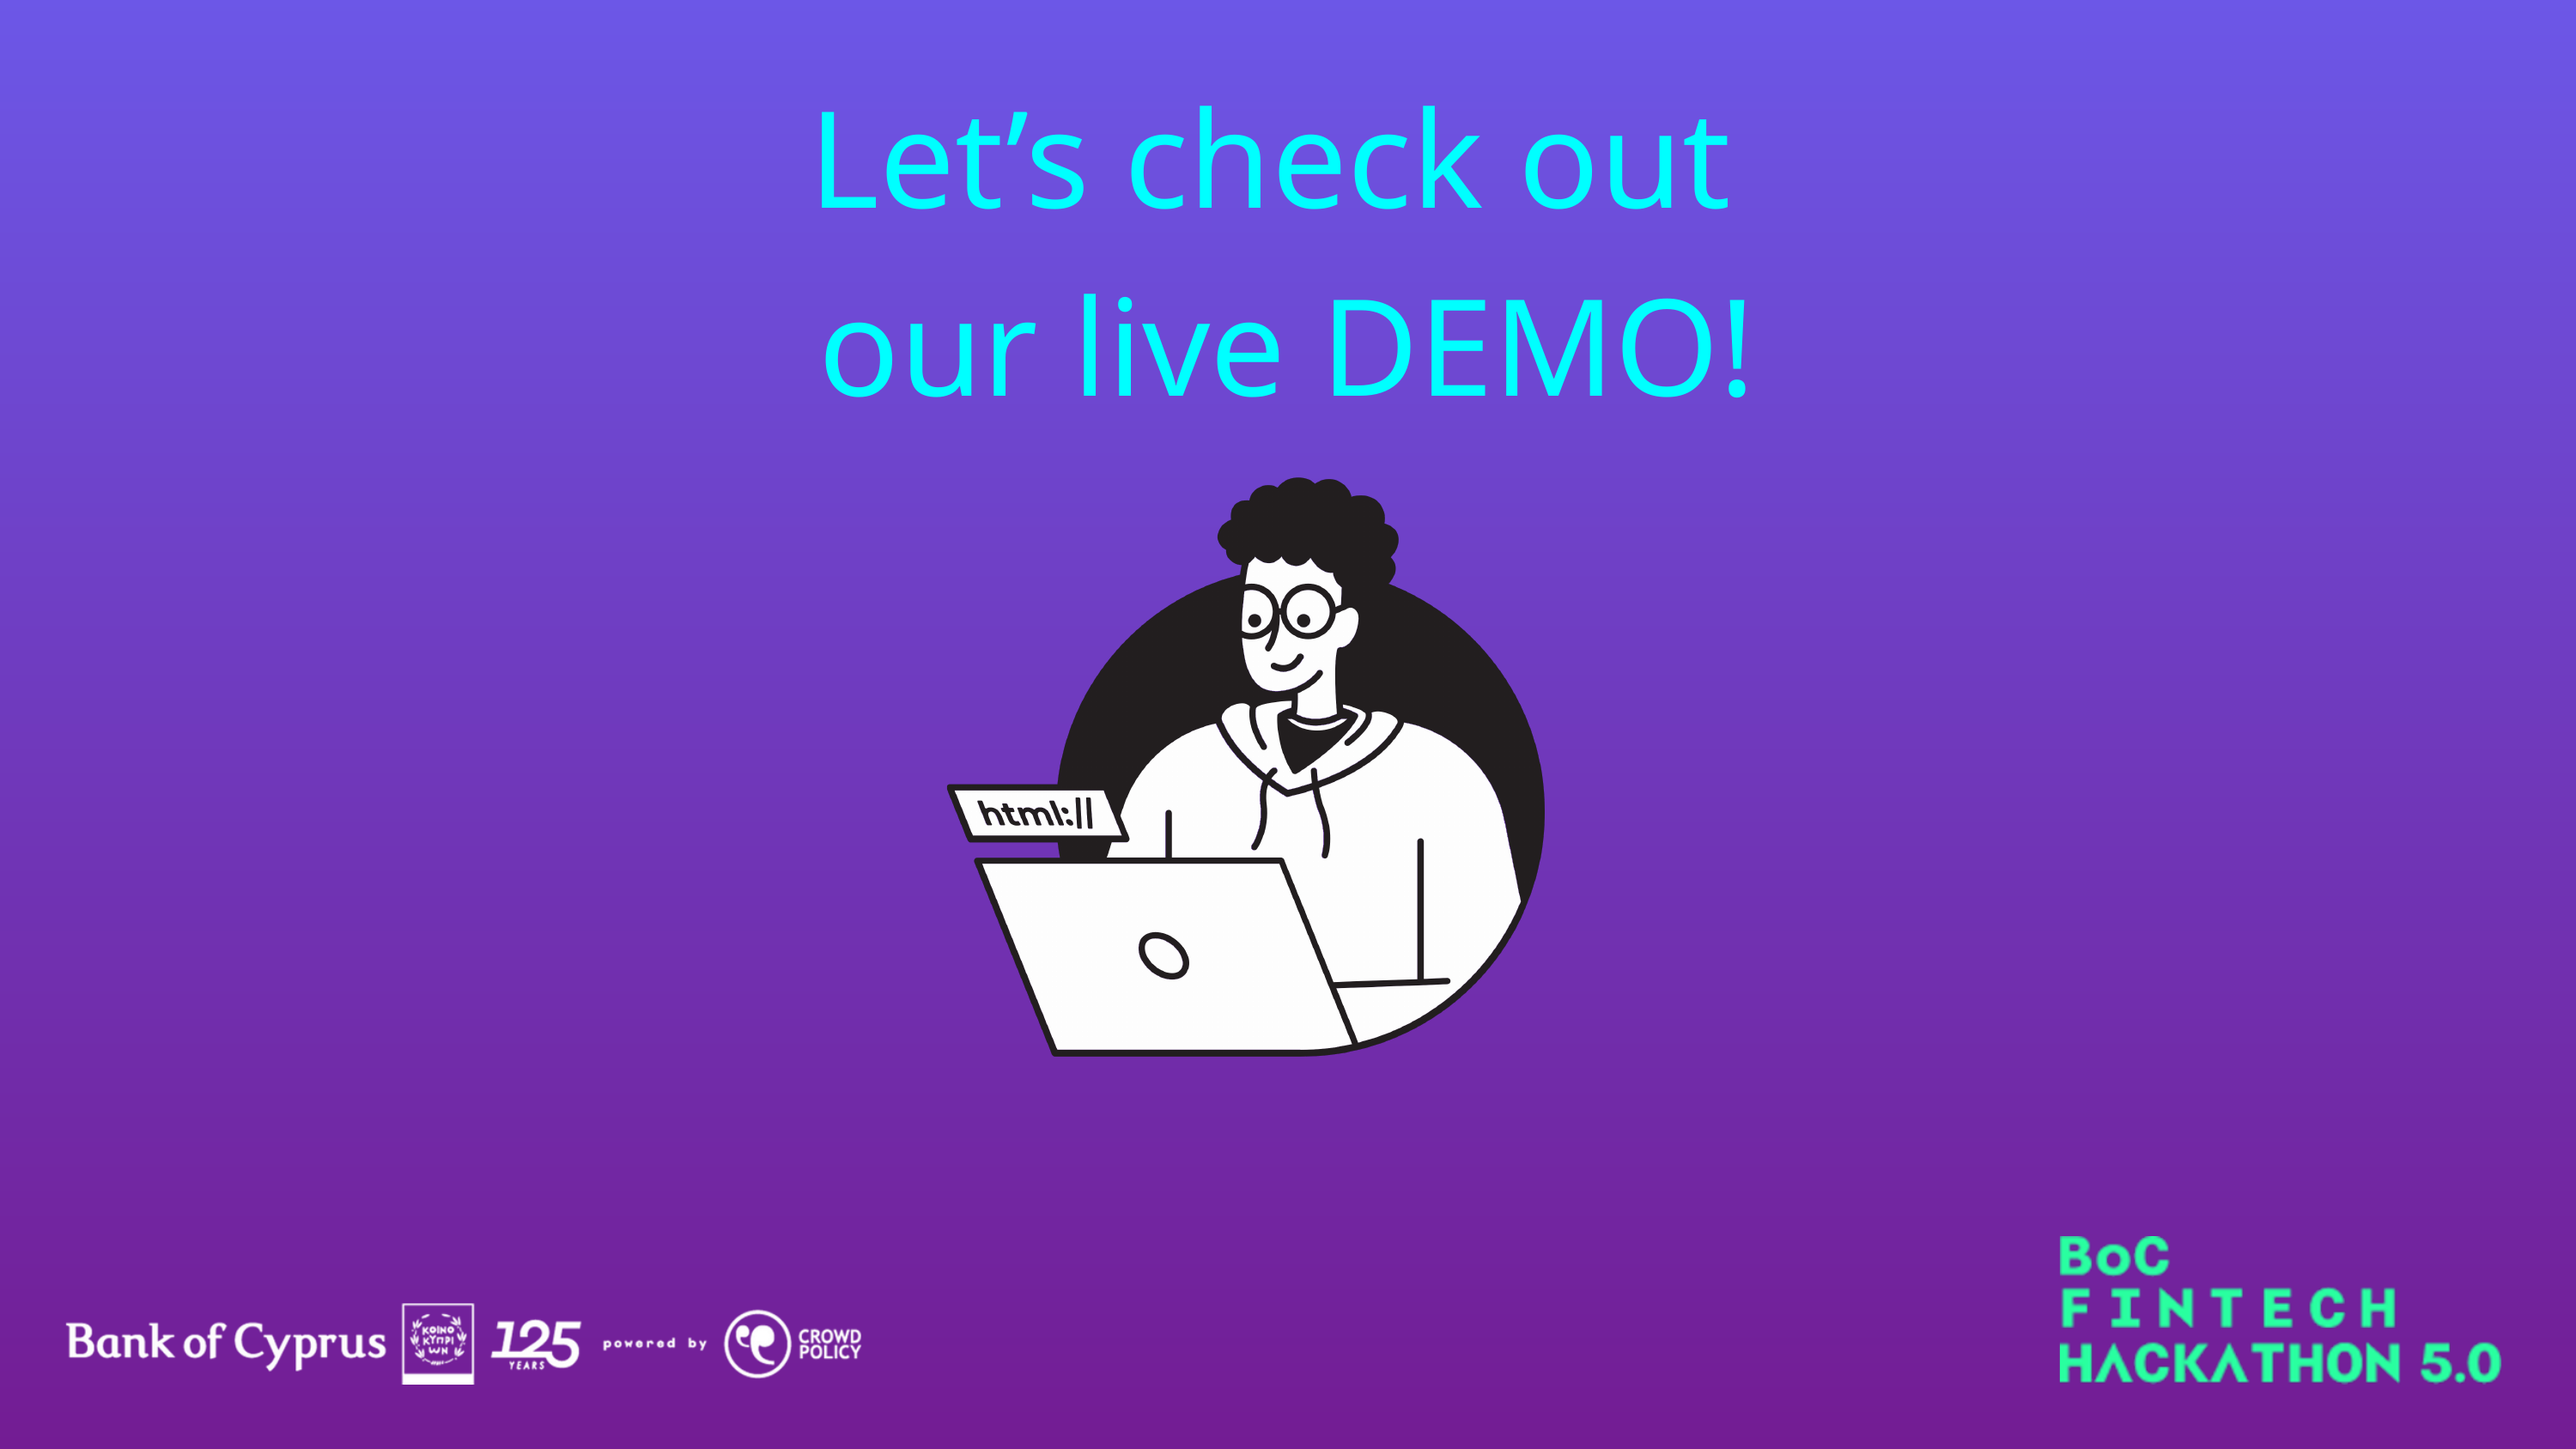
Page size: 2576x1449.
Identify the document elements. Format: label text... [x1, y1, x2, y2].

text_box [2059, 1236, 2502, 1385]
text_box Let’s check out our live DEMO! [778, 47, 1798, 424]
text_box [65, 1303, 862, 1385]
text_box [946, 476, 1545, 1057]
